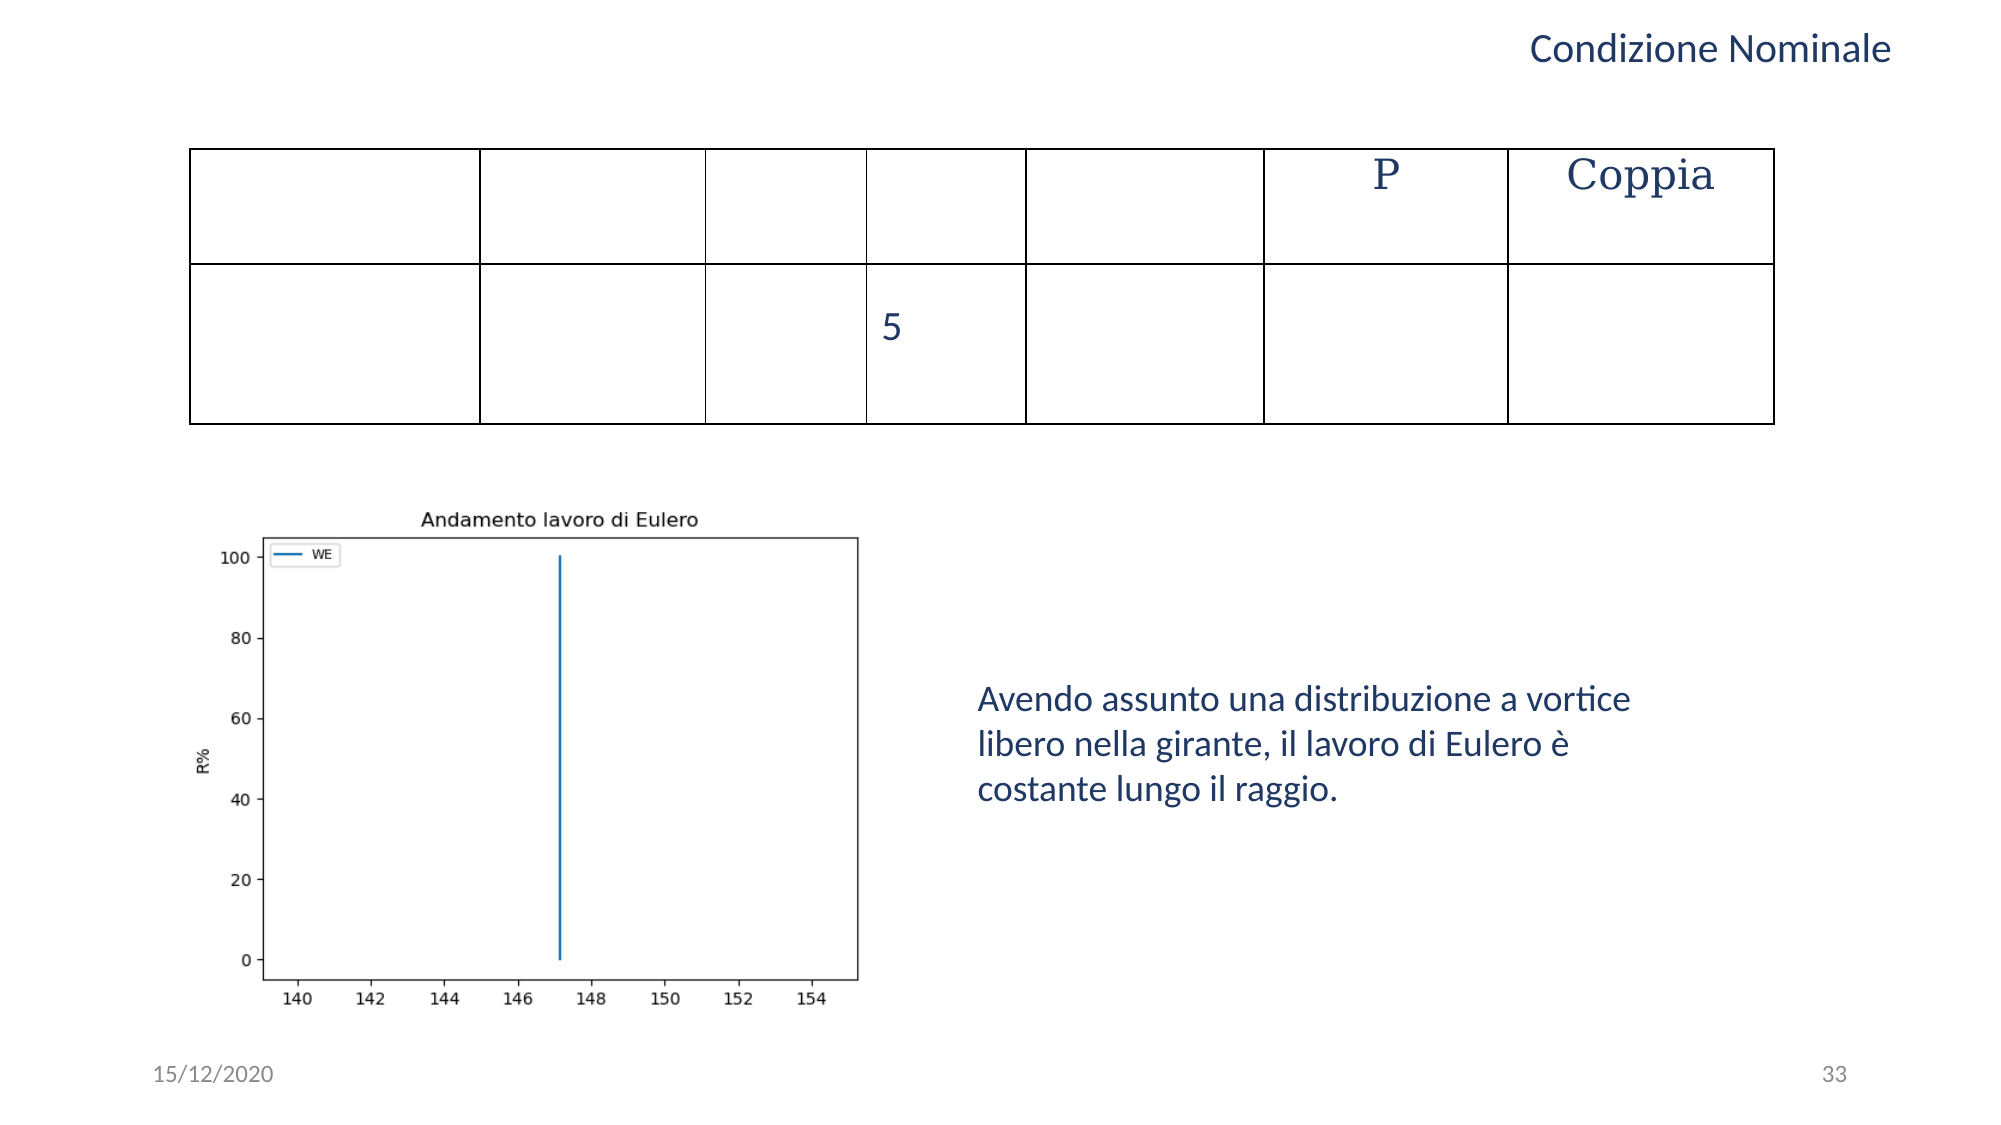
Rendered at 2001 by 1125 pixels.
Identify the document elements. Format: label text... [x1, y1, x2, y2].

slide_number 33 [1412, 1042, 1863, 1103]
text_box Avendo assunto una distribuzione a vortice libero nella girante, il lavoro di Eulero è costante lungo il raggio. [963, 666, 1707, 816]
picture [167, 468, 934, 1043]
text_box Condizione Nominale [908, 13, 1917, 79]
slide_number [137, 1042, 588, 1103]
